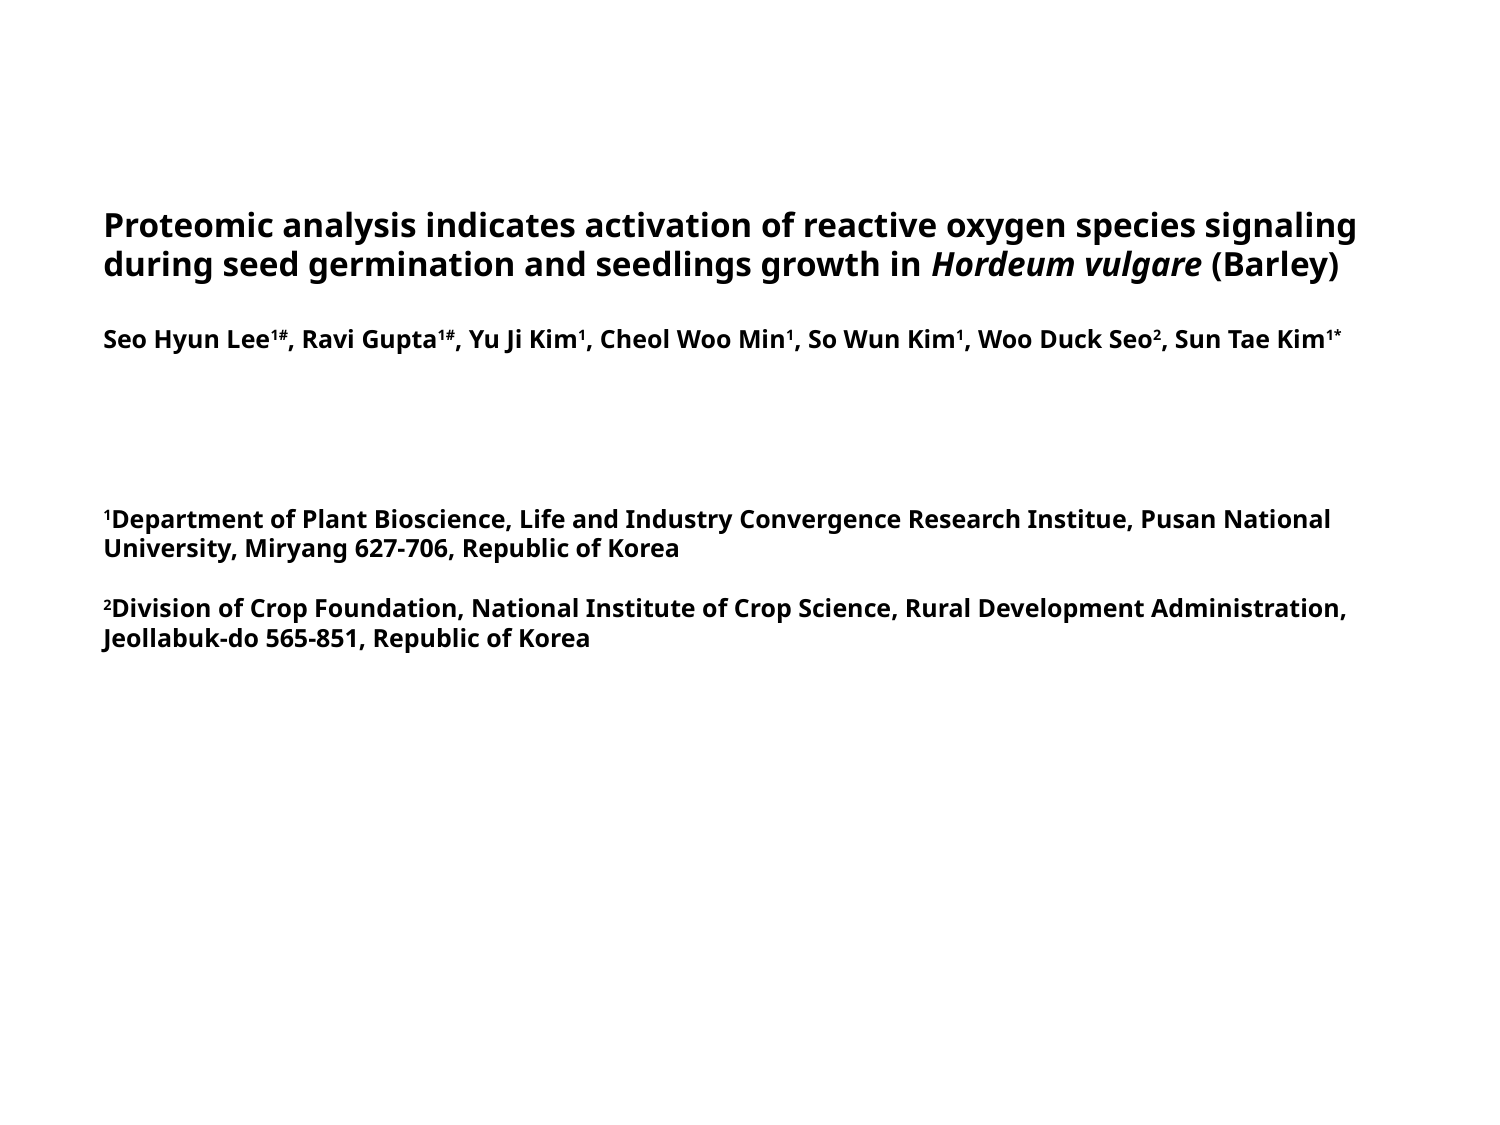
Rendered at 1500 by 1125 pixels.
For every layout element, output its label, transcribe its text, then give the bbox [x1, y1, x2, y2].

text_box Proteomic analysis indicates activation of reactive oxygen species signaling during seed germination and seedlings growth in Hordeum vulgare (Barley) Seo Hyun Lee1#, Ravi Gupta1#, Yu Ji Kim1, Cheol Woo Min1, So Wun Kim1, Woo Duck Seo2, Sun Tae Kim1* 1Department of Plant Bioscience, Life and Industry Convergence Research Institue, Pusan National University, Miryang 627-706, Republic of Korea 2Division of Crop Foundation, National Institute of Crop Science, Rural Development Administration, Jeollabuk-do 565-851, Republic of Korea [88, 196, 1432, 661]
